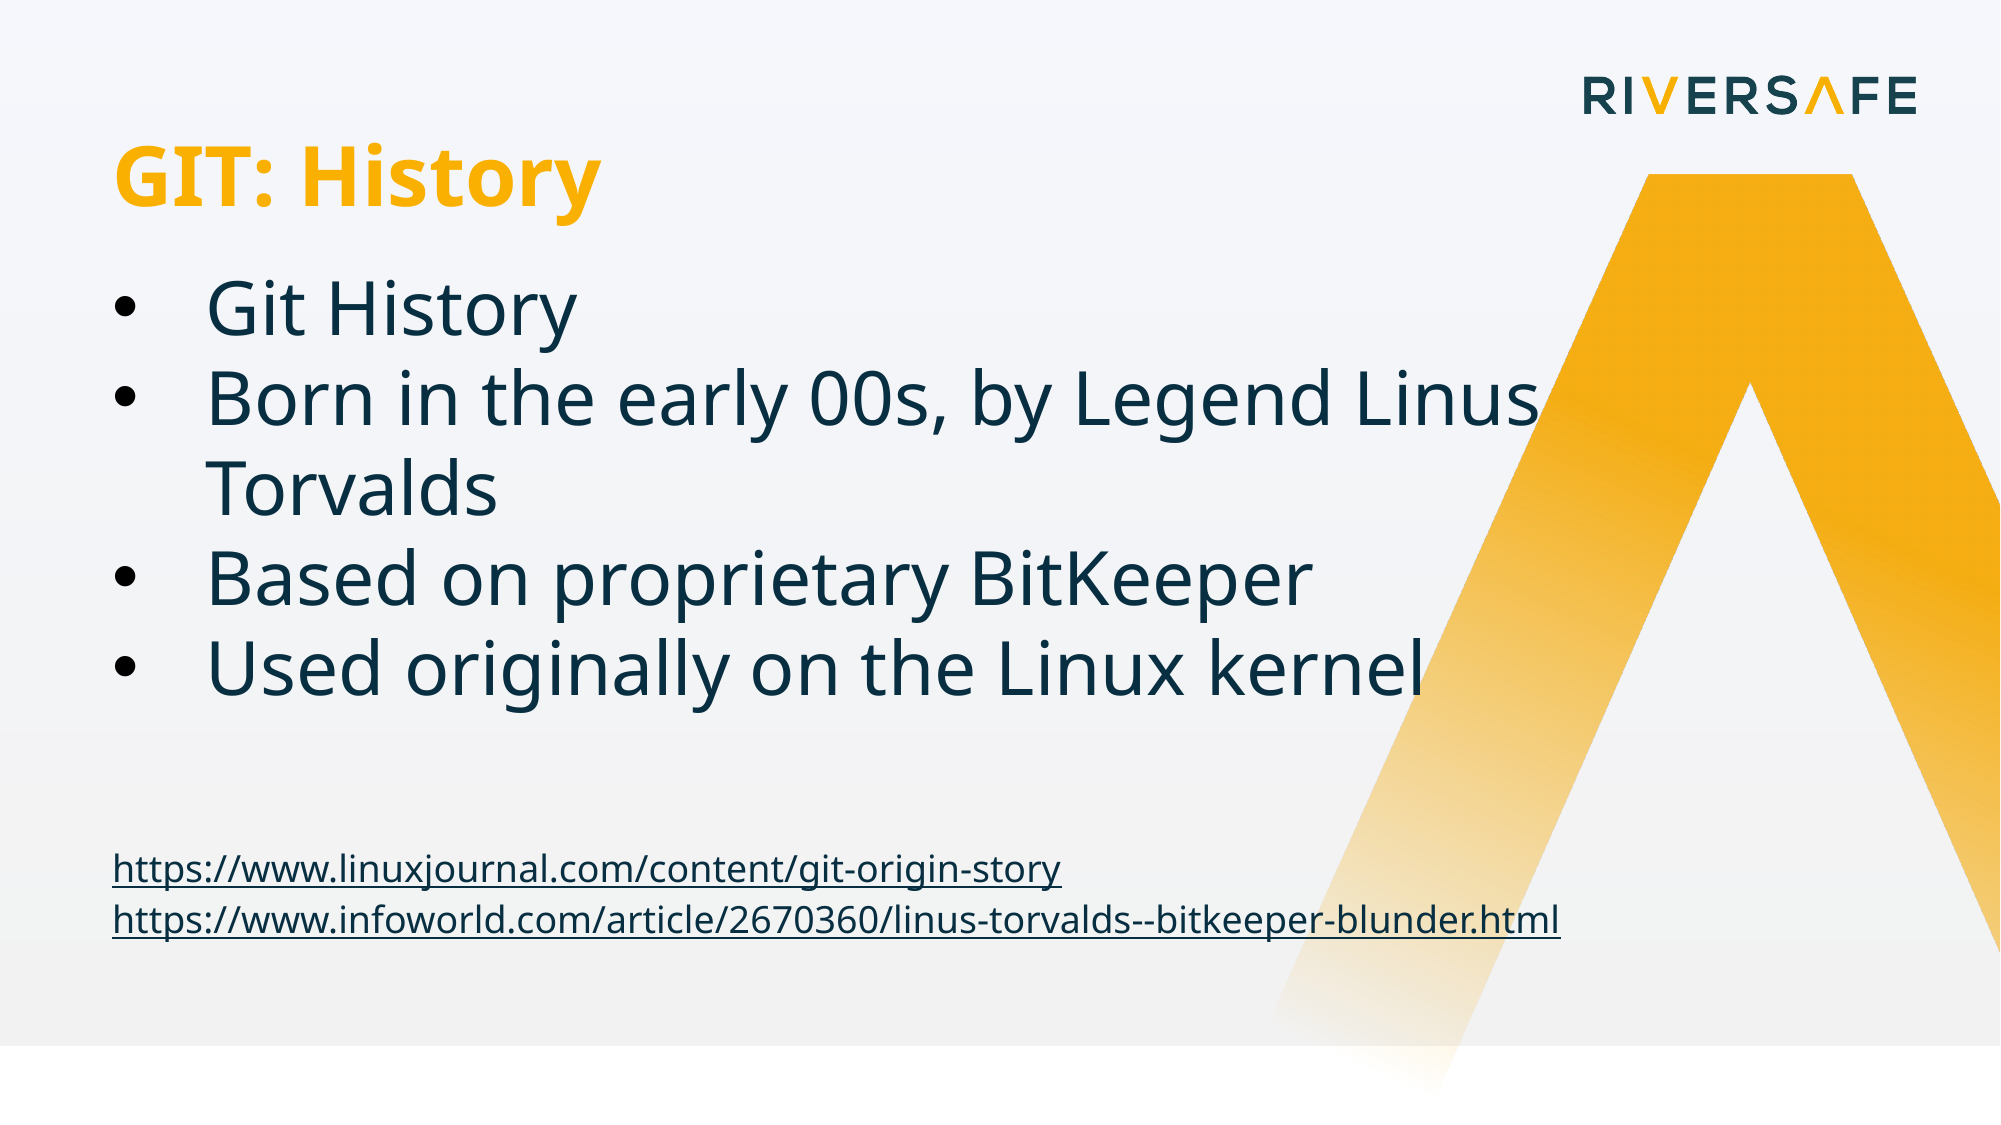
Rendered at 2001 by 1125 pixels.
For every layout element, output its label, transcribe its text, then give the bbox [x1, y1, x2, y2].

text_box GIT: History [97, 126, 1497, 207]
picture [1206, 174, 2001, 1125]
picture [1584, 75, 1916, 115]
text_box Git History Born in the early 00s, by Legend Linus Torvalds Based on proprietary BitKeeper Used originally on the Linux kernel https://www.linuxjournal.com/content/git-origin-story https://www.infoworld.com/article/2670360/linus-torvalds--bitkeeper-blunder.html [97, 252, 1701, 382]
